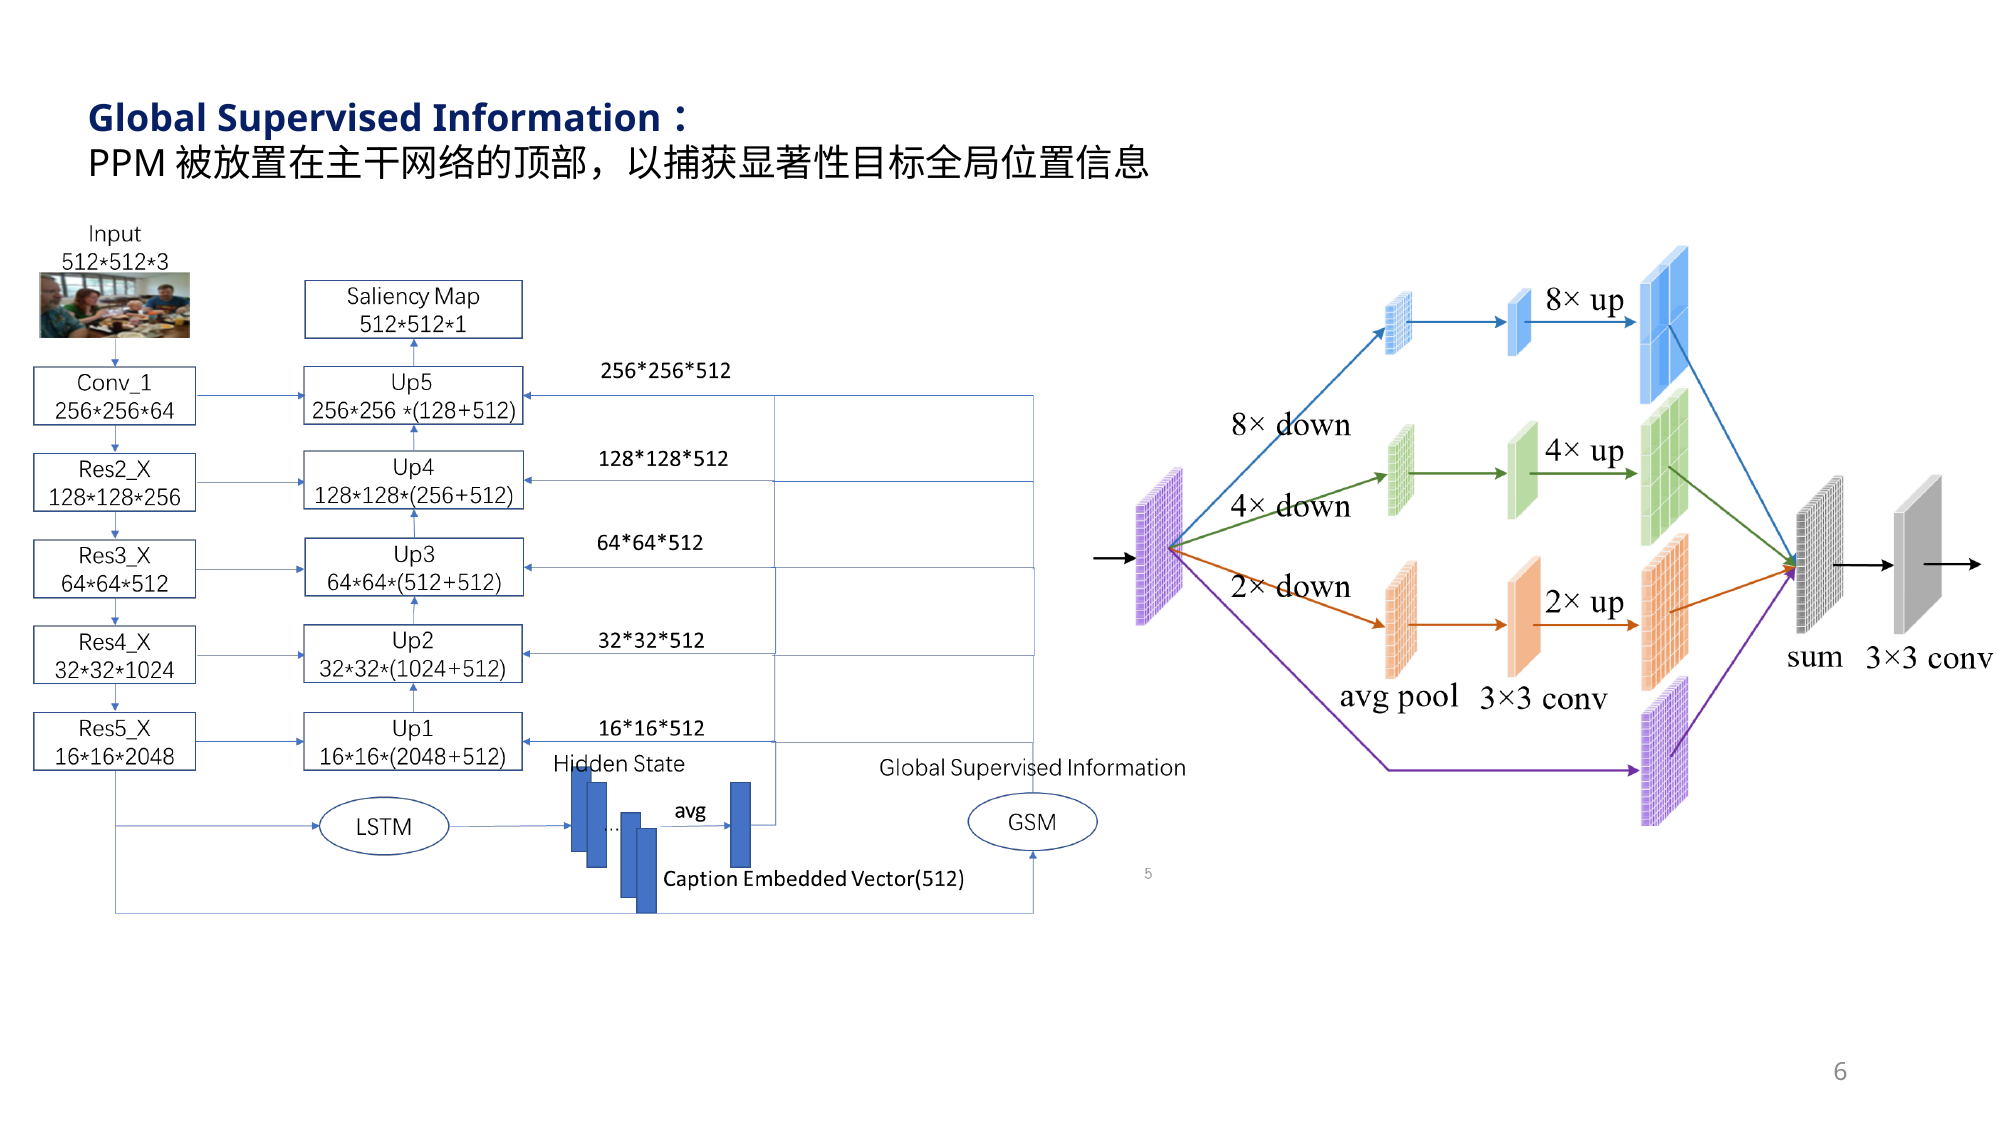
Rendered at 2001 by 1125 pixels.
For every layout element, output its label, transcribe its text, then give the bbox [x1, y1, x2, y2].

slide_number 6 [1412, 1042, 1863, 1103]
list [1201, 243, 2000, 826]
picture [33, 210, 1201, 915]
text_box Global Supervised Information： PPM被放置在主干网络的顶部，以捕获显著性目标全局位置信息 [72, 86, 1930, 192]
